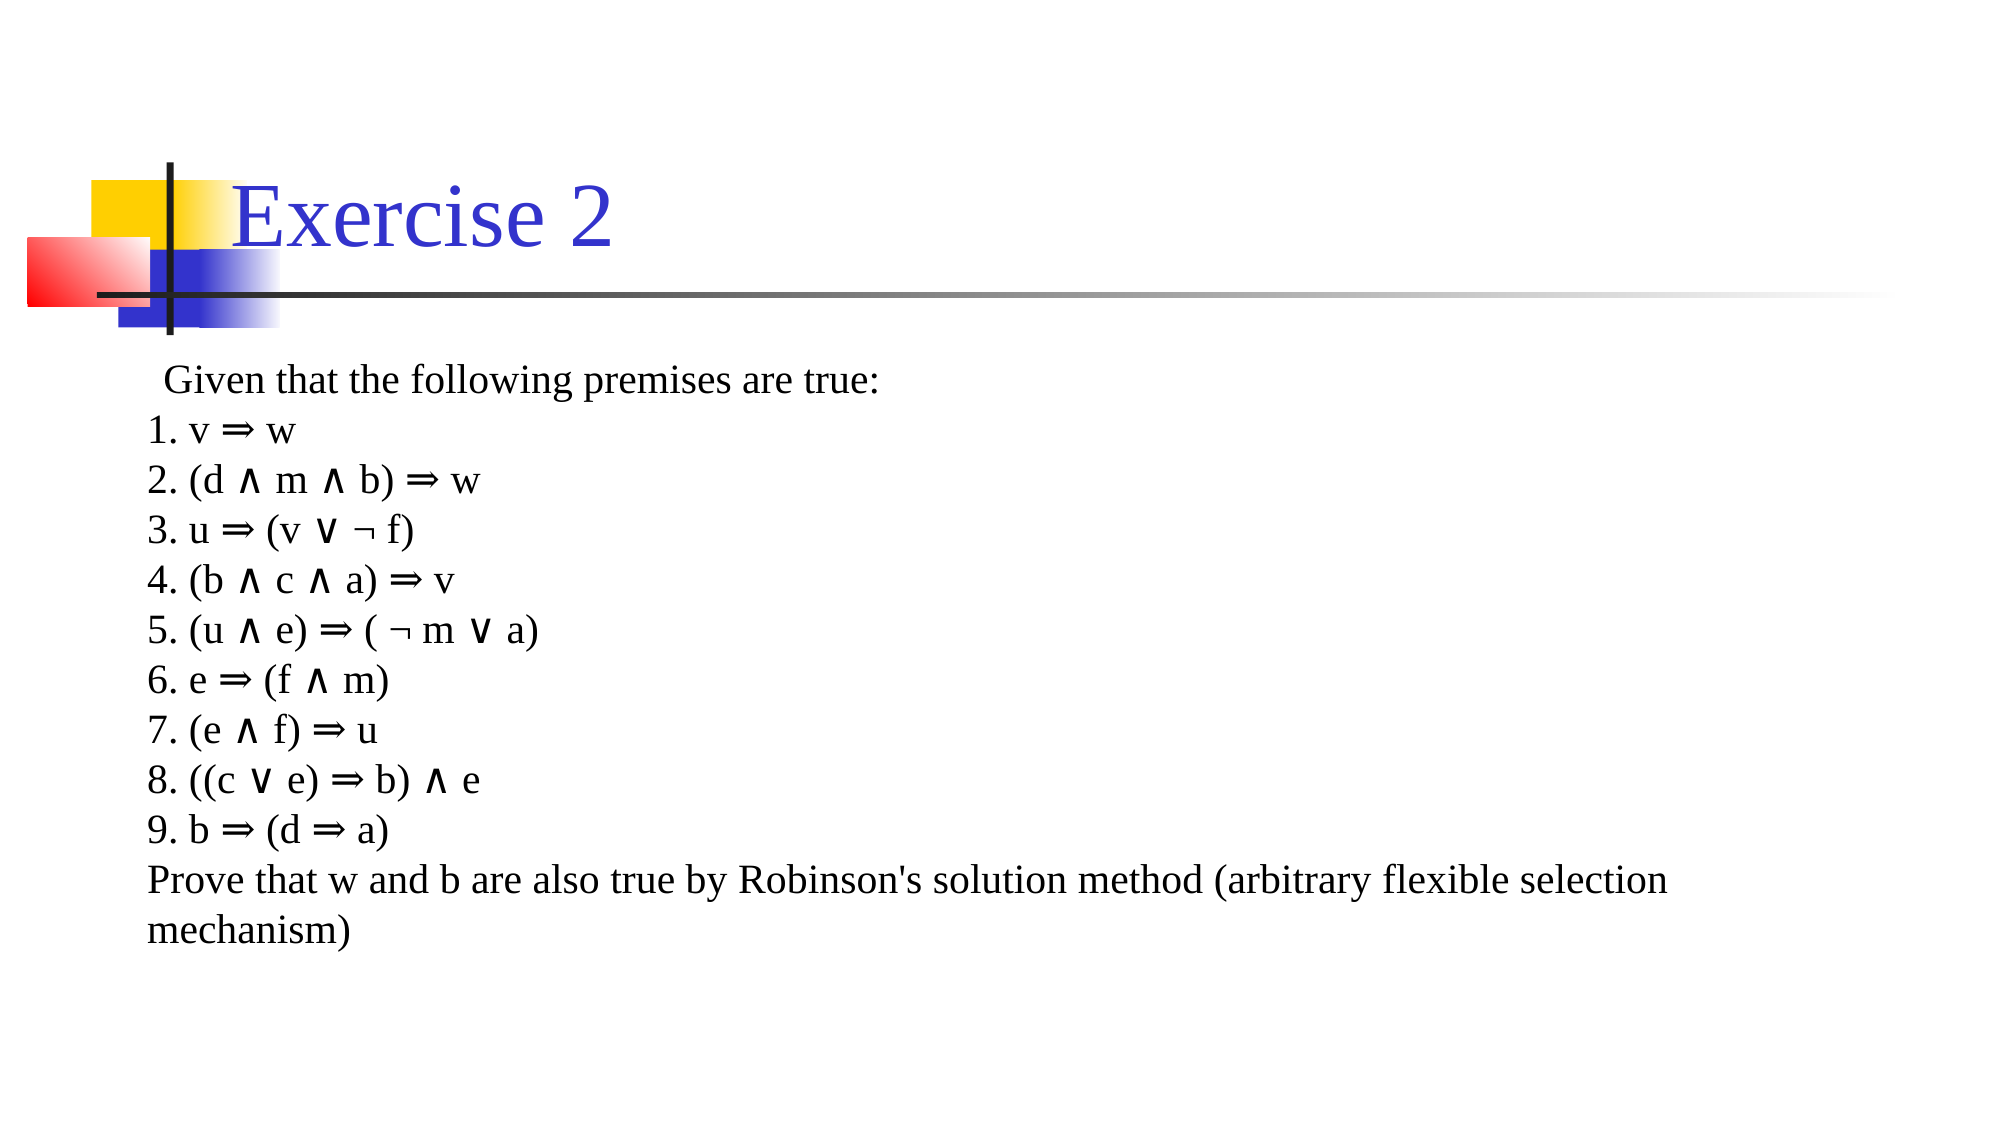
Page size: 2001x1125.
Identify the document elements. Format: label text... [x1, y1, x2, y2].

text_box Exercise 2 [230, 130, 1842, 289]
text_box Given that the following premises are true: 1. v ⇒ w 2. (d ∧ m ∧ b) ⇒ w 3. u ⇒ (v ∨ ¬ f) 4. (b ∧ c ∧ a) ⇒ v 5. (u ∧ e) ⇒ ( ¬ m ∨ a) 6. e ⇒ (f ∧ m) 7. (e ∧ f) ⇒ u 8. ((c ∨ e) ⇒ b) ∧ e 9. b ⇒ (d ⇒ a) Prove that w and b are also true by Robinson's solution method (arbitrary flexible selection mechanism) [147, 352, 1795, 1020]
